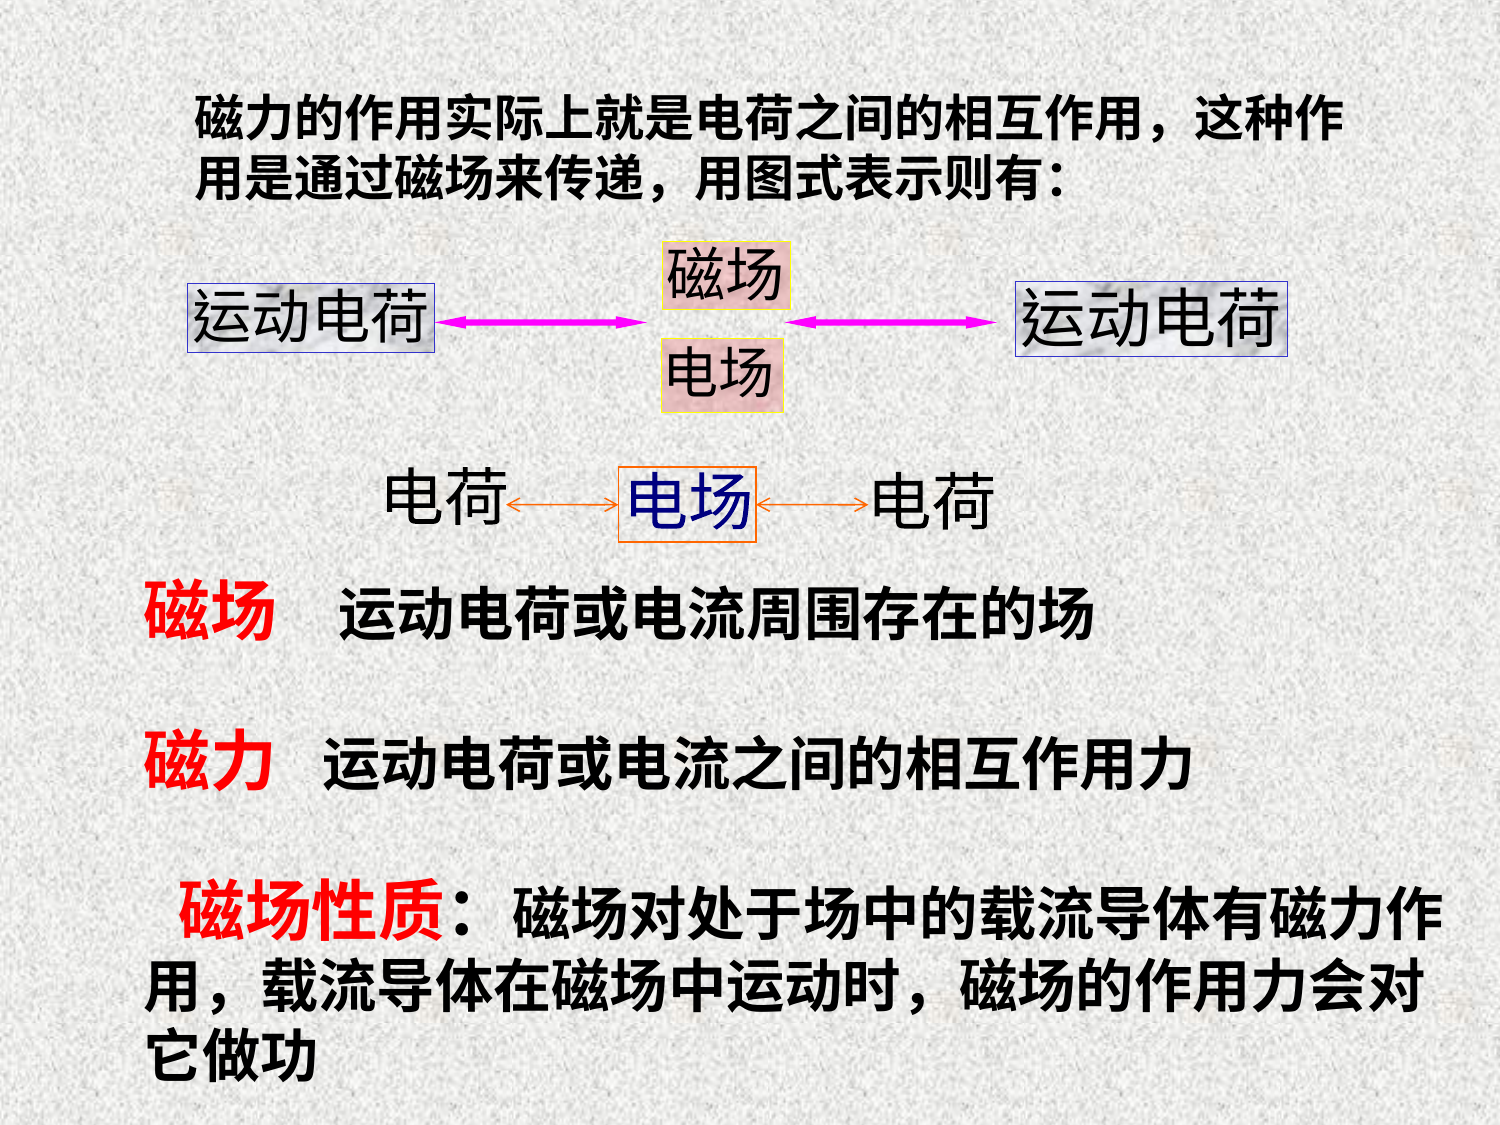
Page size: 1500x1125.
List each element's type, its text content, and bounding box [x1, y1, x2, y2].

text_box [187, 240, 1288, 358]
text_box 磁场 运动电荷或电流周围存在的场 磁力 运动电荷或电流之间的相互作用力 磁场性质：磁场对处于场中的载流导体有磁力作用，载流导体在磁场中运动时，磁场的作用力会对它做功 [54, 561, 1466, 1125]
picture [0, 0, 1500, 1125]
text_box 磁力的作用实际上就是电荷之间的相互作用，这种作用是通过磁场来传递，用图式表示则有： [194, 79, 1389, 207]
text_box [661, 337, 784, 413]
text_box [386, 466, 994, 543]
